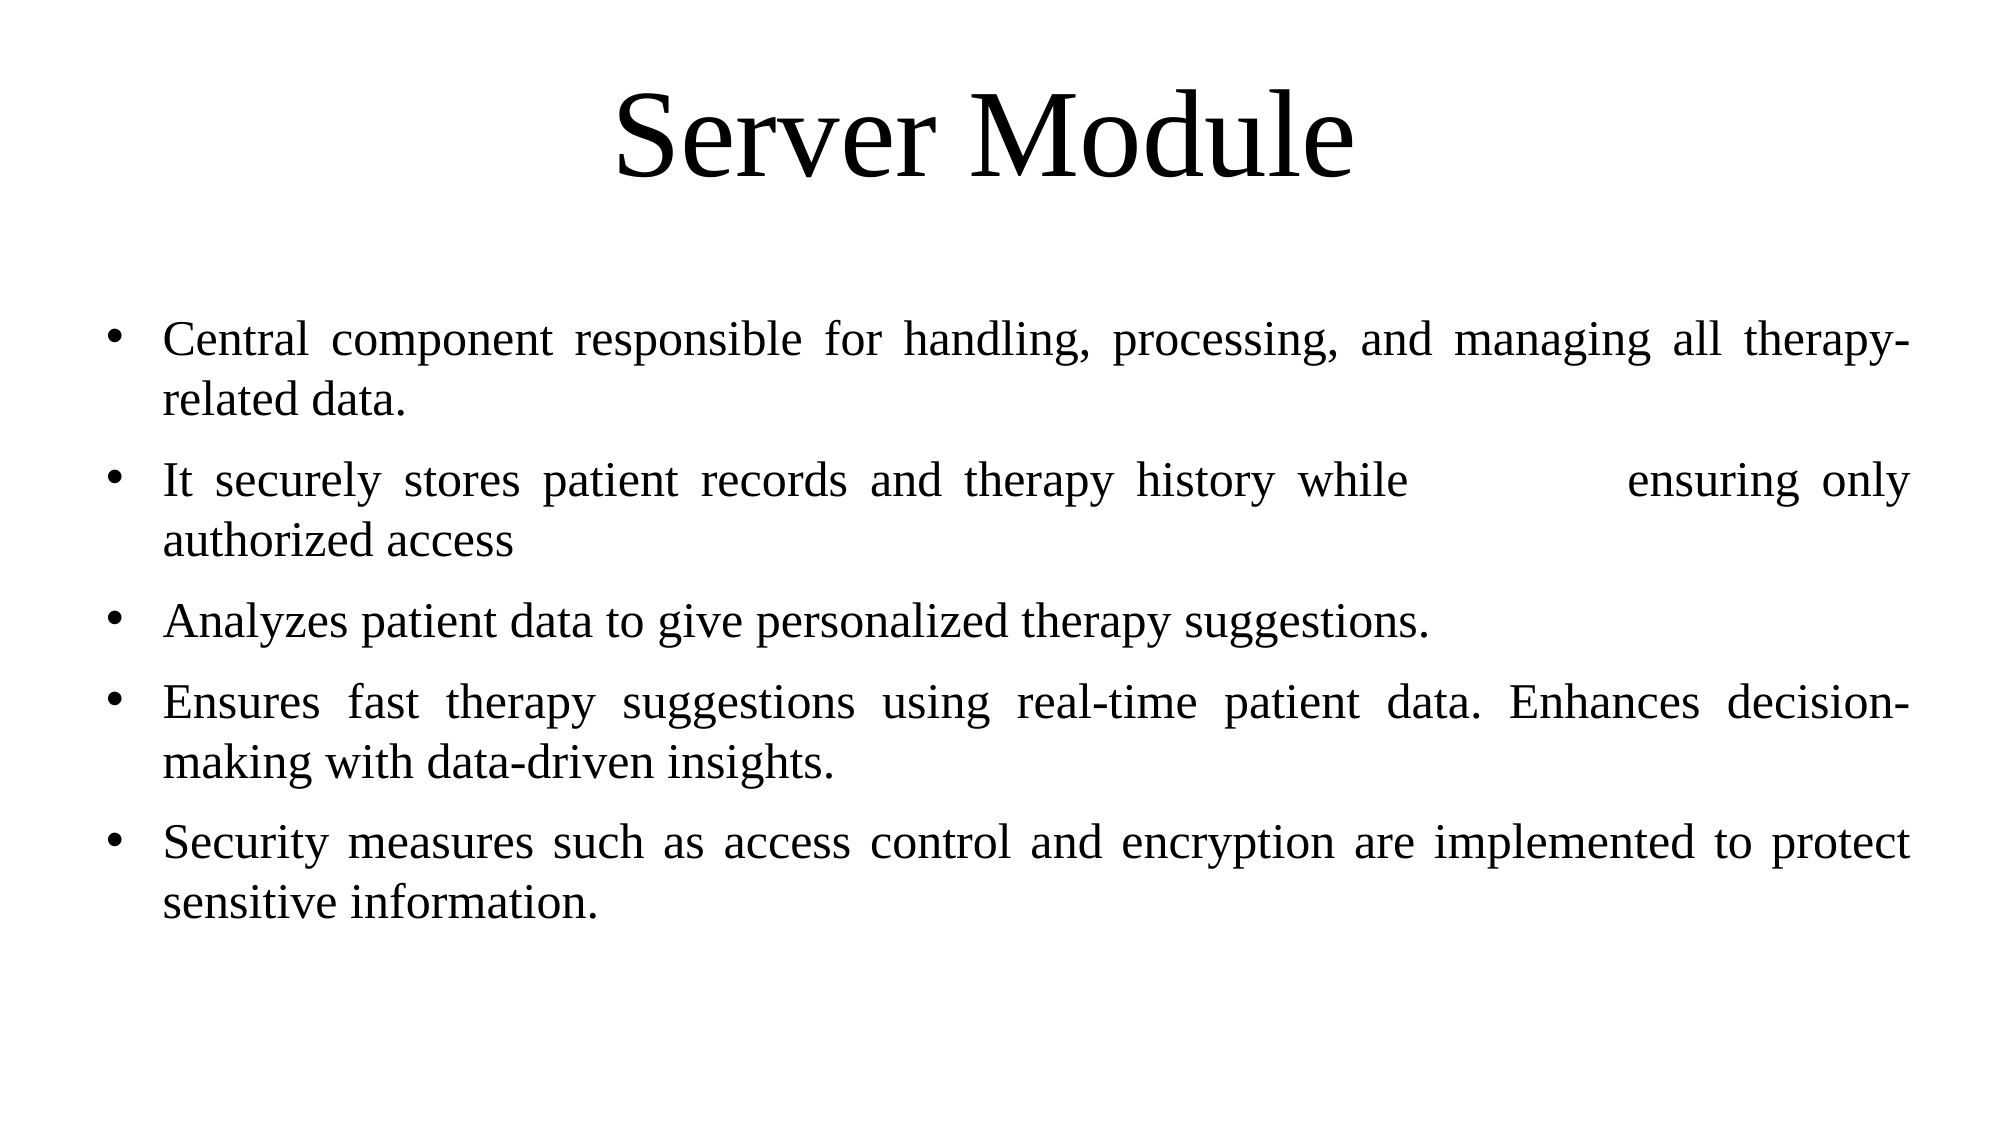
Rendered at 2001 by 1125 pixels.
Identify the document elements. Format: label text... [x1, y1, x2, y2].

title Server Module [249, 57, 1750, 167]
text_box Central component responsible for handling, processing, and managing all therapy-related data. It securely stores patient records and therapy history while ensuring only authorized access Analyzes patient data to give personalized therapy suggestions. Ensures fast therapy suggestions using real-time patient data. Enhances decision-making with data-driven insights. Security measures such as access control and encryption are implemented to protect sensitive information. [72, 167, 1928, 1068]
